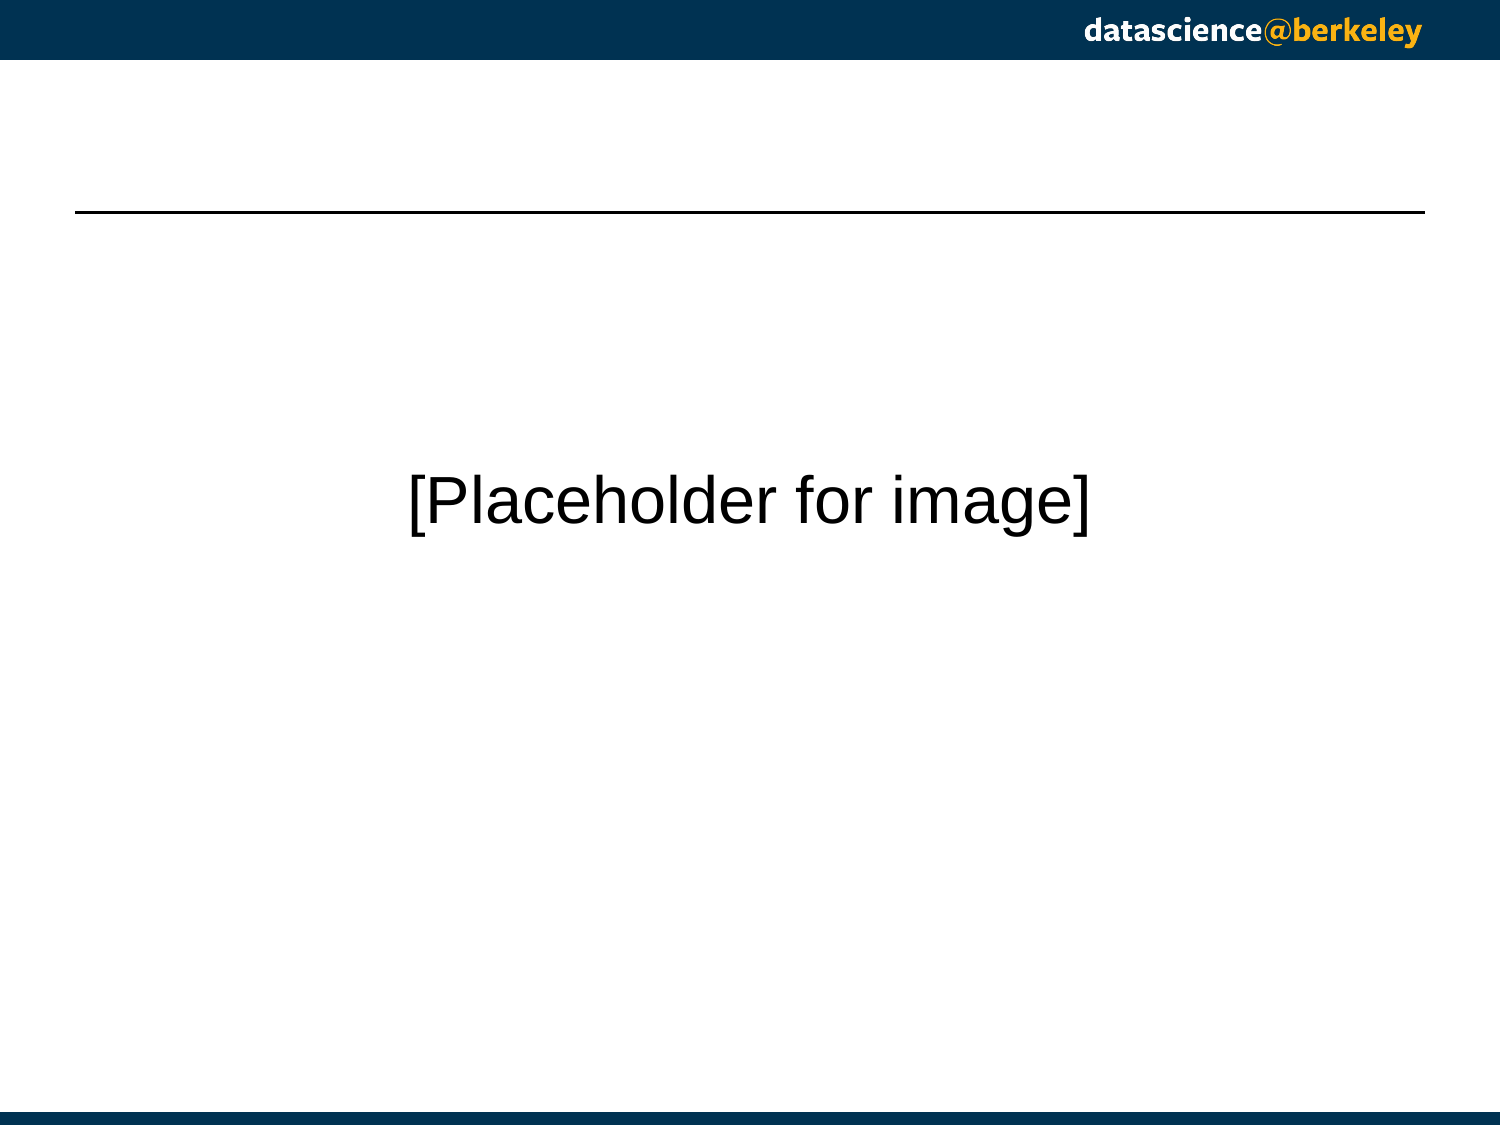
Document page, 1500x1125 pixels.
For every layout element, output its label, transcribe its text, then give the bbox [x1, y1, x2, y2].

picture [1079, 10, 1431, 52]
list [Placeholder for image] [75, 262, 1425, 1005]
